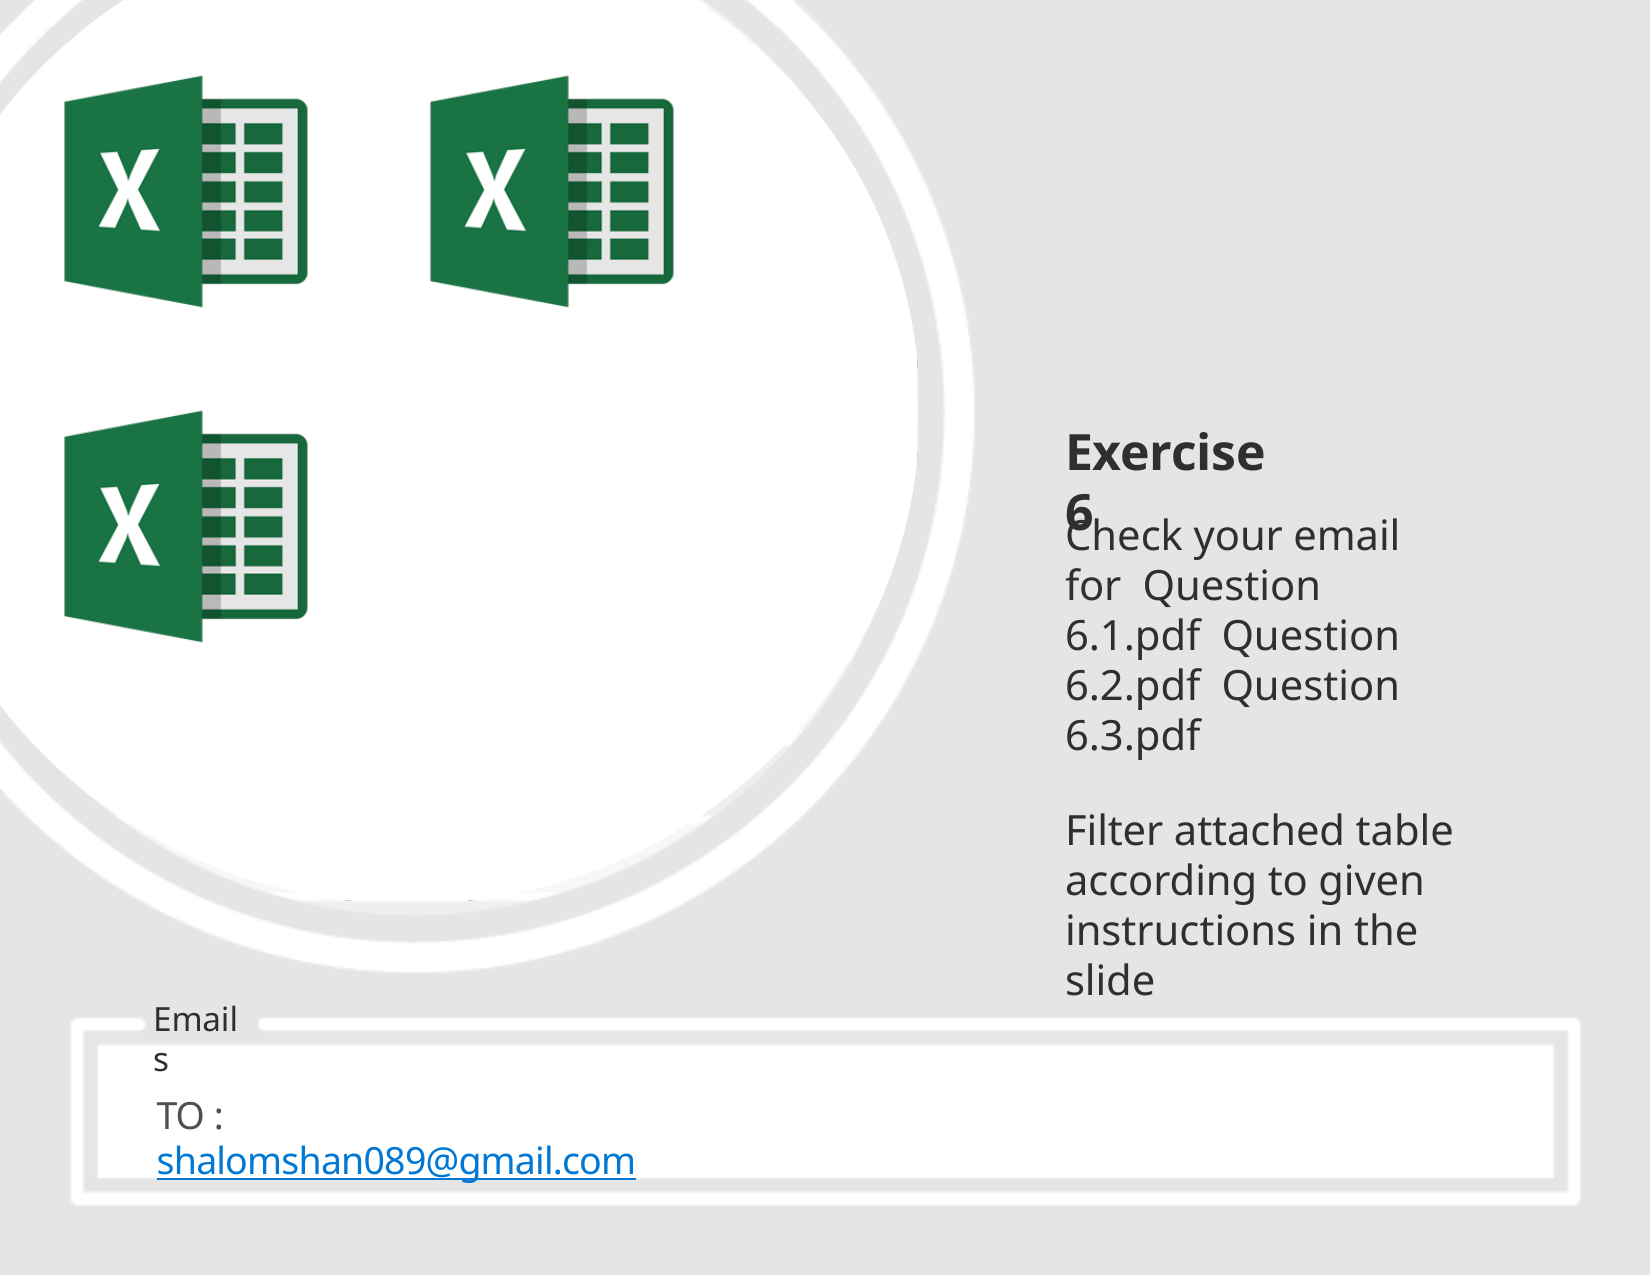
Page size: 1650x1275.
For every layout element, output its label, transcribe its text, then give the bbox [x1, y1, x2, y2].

text_box [0, 0, 1021, 990]
text_box [52, 393, 320, 661]
text_box TO : shalomshan089@gmail.com [154, 1089, 686, 1182]
text_box [0, 0, 1650, 1275]
text_box [40, 989, 1627, 1250]
title Exercise 6 [1021, 417, 1297, 633]
text_box [52, 58, 320, 326]
text_box Emails [151, 996, 249, 1078]
text_box [418, 58, 686, 326]
text_box [0, 0, 918, 901]
text_box Check your email for Question 6.1.pdf Question 6.2.pdf Question 6.3.pdf Filter attached table according to given instructions in the slide [1062, 506, 1493, 1004]
